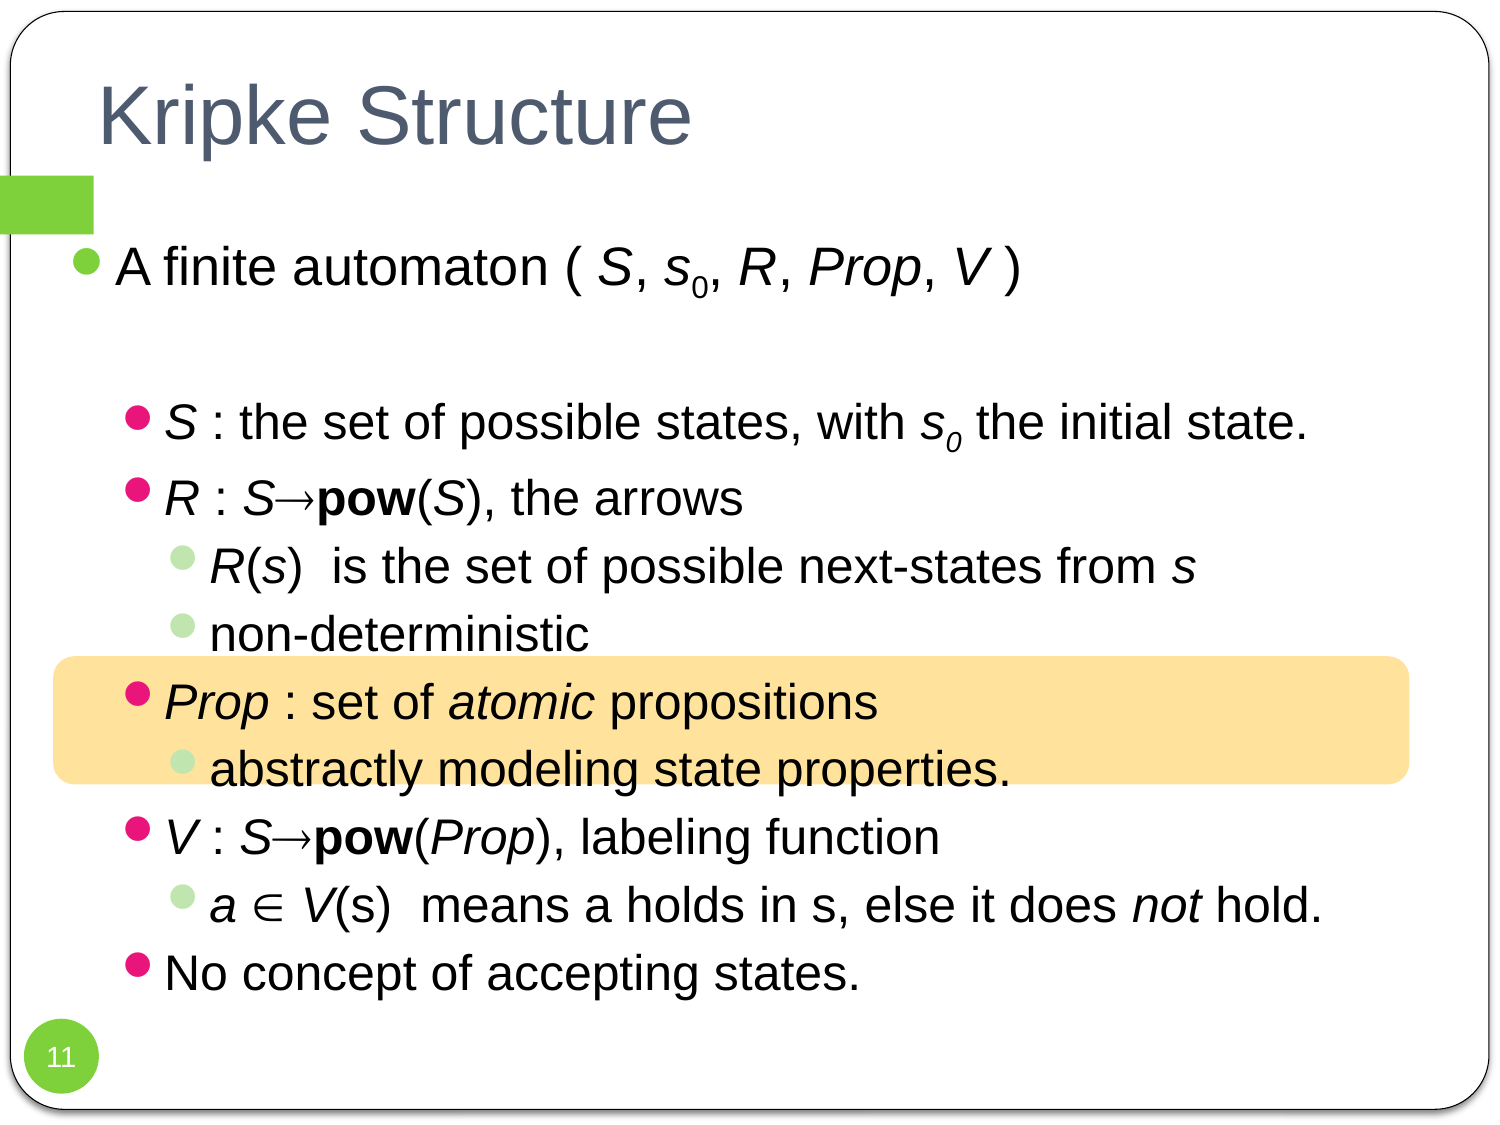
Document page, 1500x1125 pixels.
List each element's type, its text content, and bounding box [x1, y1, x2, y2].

list A finite automaton ( S, s0, R, Prop, V ) S : the set of possible states, with s0 the initial state. R : Spow(S), the arrows R(s) is the set of possible next-states from s non-deterministic Prop : set of atomic propositions abstractly modeling state properties. V : Spow(Prop), labeling function a  V(s) means a holds in s, else it does not hold. No concept of accepting states. [54, 223, 1472, 1087]
slide_number 11 [23, 1018, 99, 1094]
title Kripke Structure [81, 44, 1454, 177]
